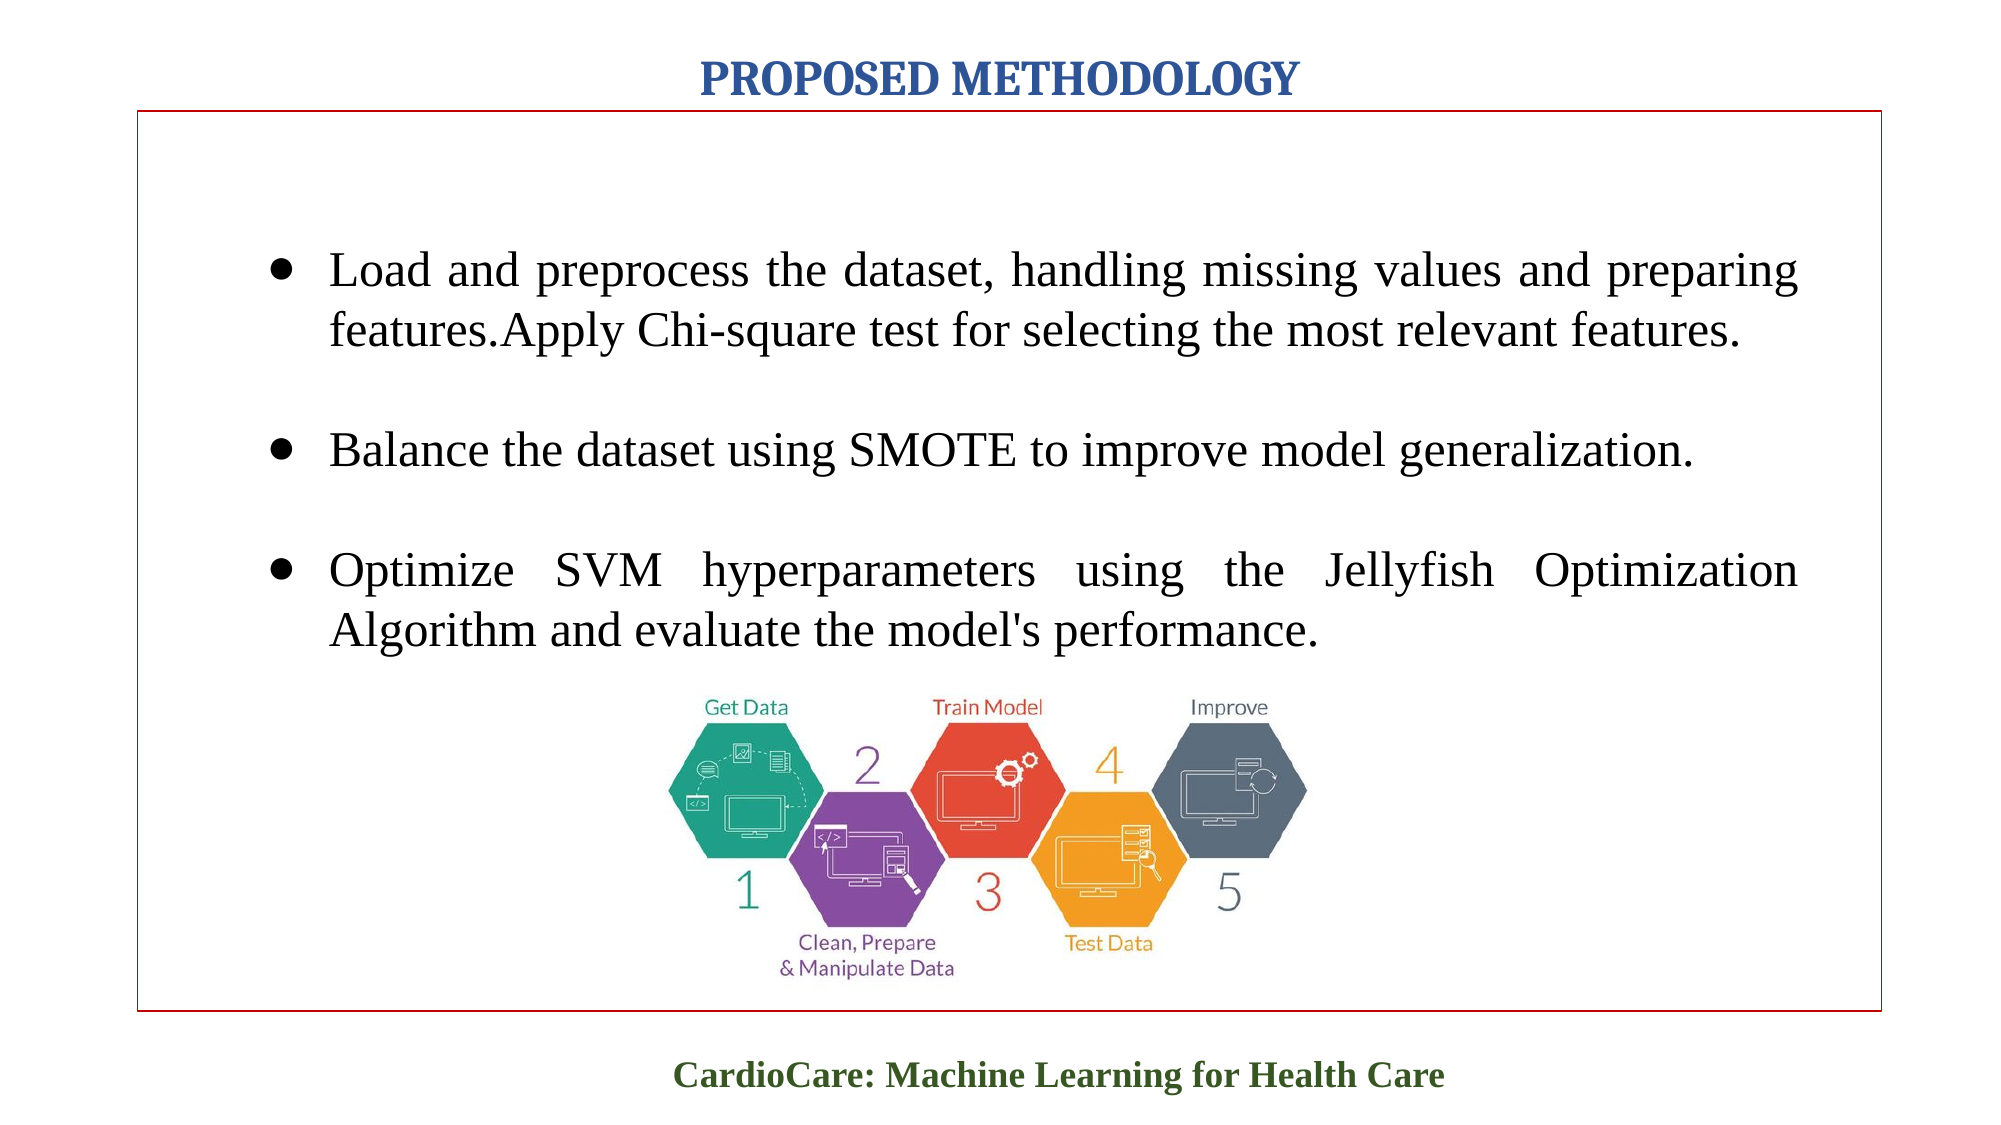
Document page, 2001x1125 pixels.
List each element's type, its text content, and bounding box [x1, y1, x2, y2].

text_box [137, 111, 1882, 1011]
footer CardioCare: Machine Learning for Health Care [649, 1042, 1469, 1103]
picture [650, 679, 1327, 992]
text_box Load and preprocess the dataset, handling missing values and preparing features.Apply Chi-square test for selecting the most relevant features. Balance the dataset using SMOTE to improve model generalization. Optimize SVM hyperparameters using the Jellyfish Optimization Algorithm and evaluate the model's performance. [238, 221, 1815, 718]
title PROPOSED METHODOLOGY [137, 39, 1863, 111]
